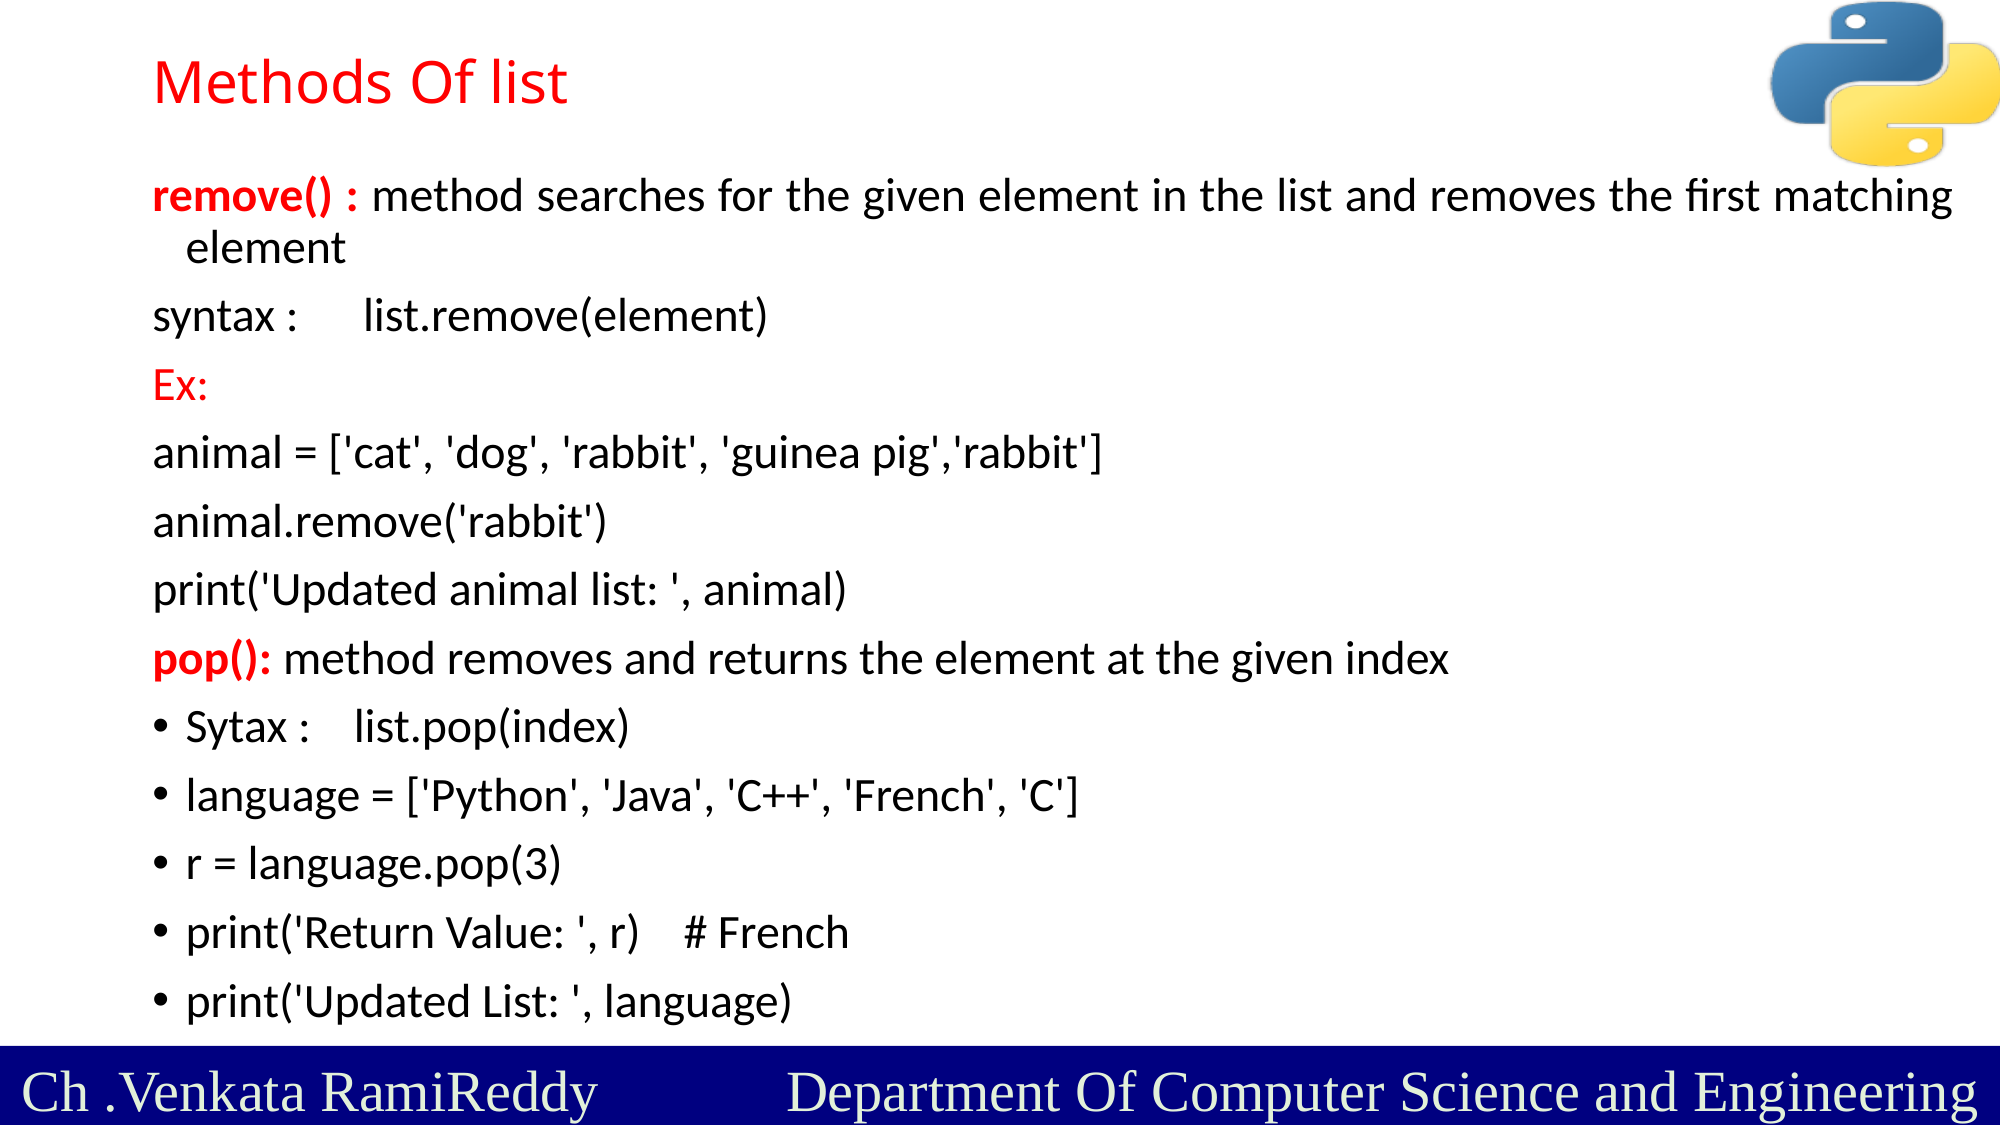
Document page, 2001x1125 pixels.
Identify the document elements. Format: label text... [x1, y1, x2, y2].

text_box Ch .Venkata RamiReddy Department Of Computer Science and Engineering [0, 1045, 2000, 1125]
picture [1719, 0, 2000, 204]
list remove() : method searches for the given element in the list and removes the first matching element syntax : list.remove(element) Ex: animal = ['cat', 'dog', 'rabbit', 'guinea pig','rabbit'] animal.remove('rabbit') print('Updated animal list: ', animal) pop(): method removes and returns the element at the given index Sytax : list.pop(index) language = ['Python', 'Java', 'C++', 'French', 'C'] r = language.pop(3) print('Return Value: ', r) # French print('Updated List: ', language) [137, 162, 1970, 1038]
title Methods Of list [137, 44, 1719, 125]
